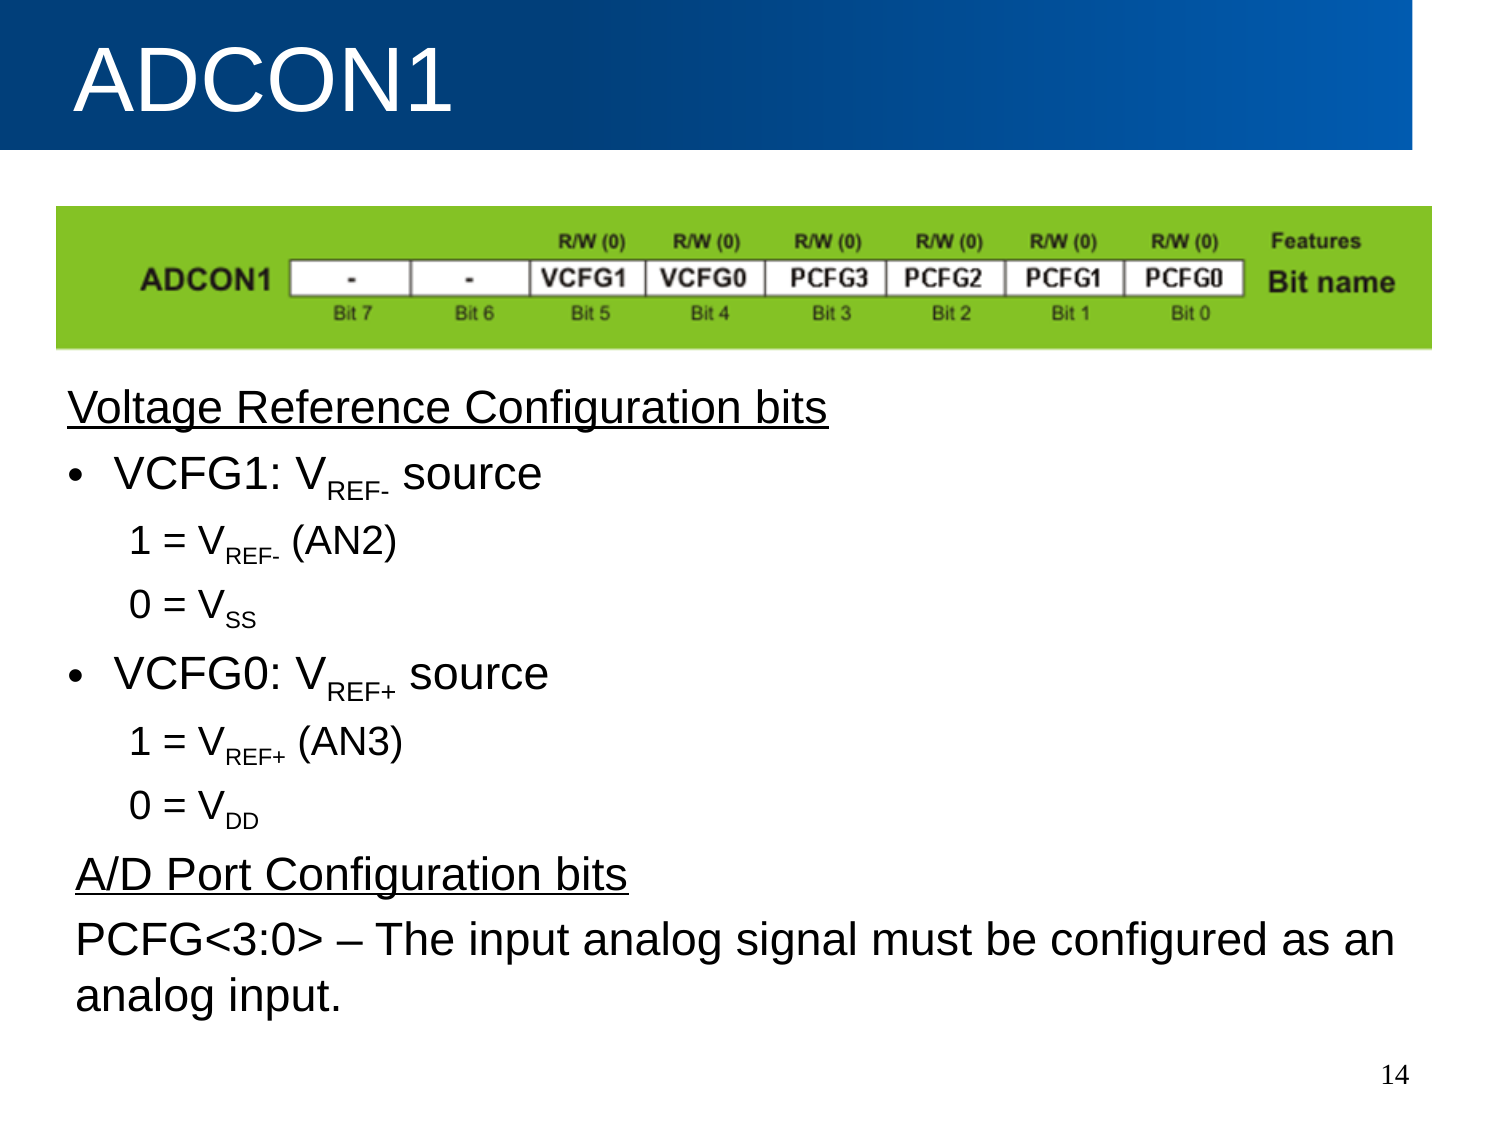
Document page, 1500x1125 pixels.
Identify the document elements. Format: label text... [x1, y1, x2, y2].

slide_number 14 [1074, 1042, 1425, 1103]
list Voltage Reference Configuration bits VCFG1: VREF- source 1 = VREF- (AN2) 0 = VSS VCFG0: VREF+ source 1 = VREF+ (AN3) 0 = VDD A/D Port Configuration bits PCFG<3:0> – The input analog signal must be configured as an analog input. [52, 369, 1433, 1032]
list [56, 206, 1432, 353]
title ADCON1 [0, 0, 1413, 150]
